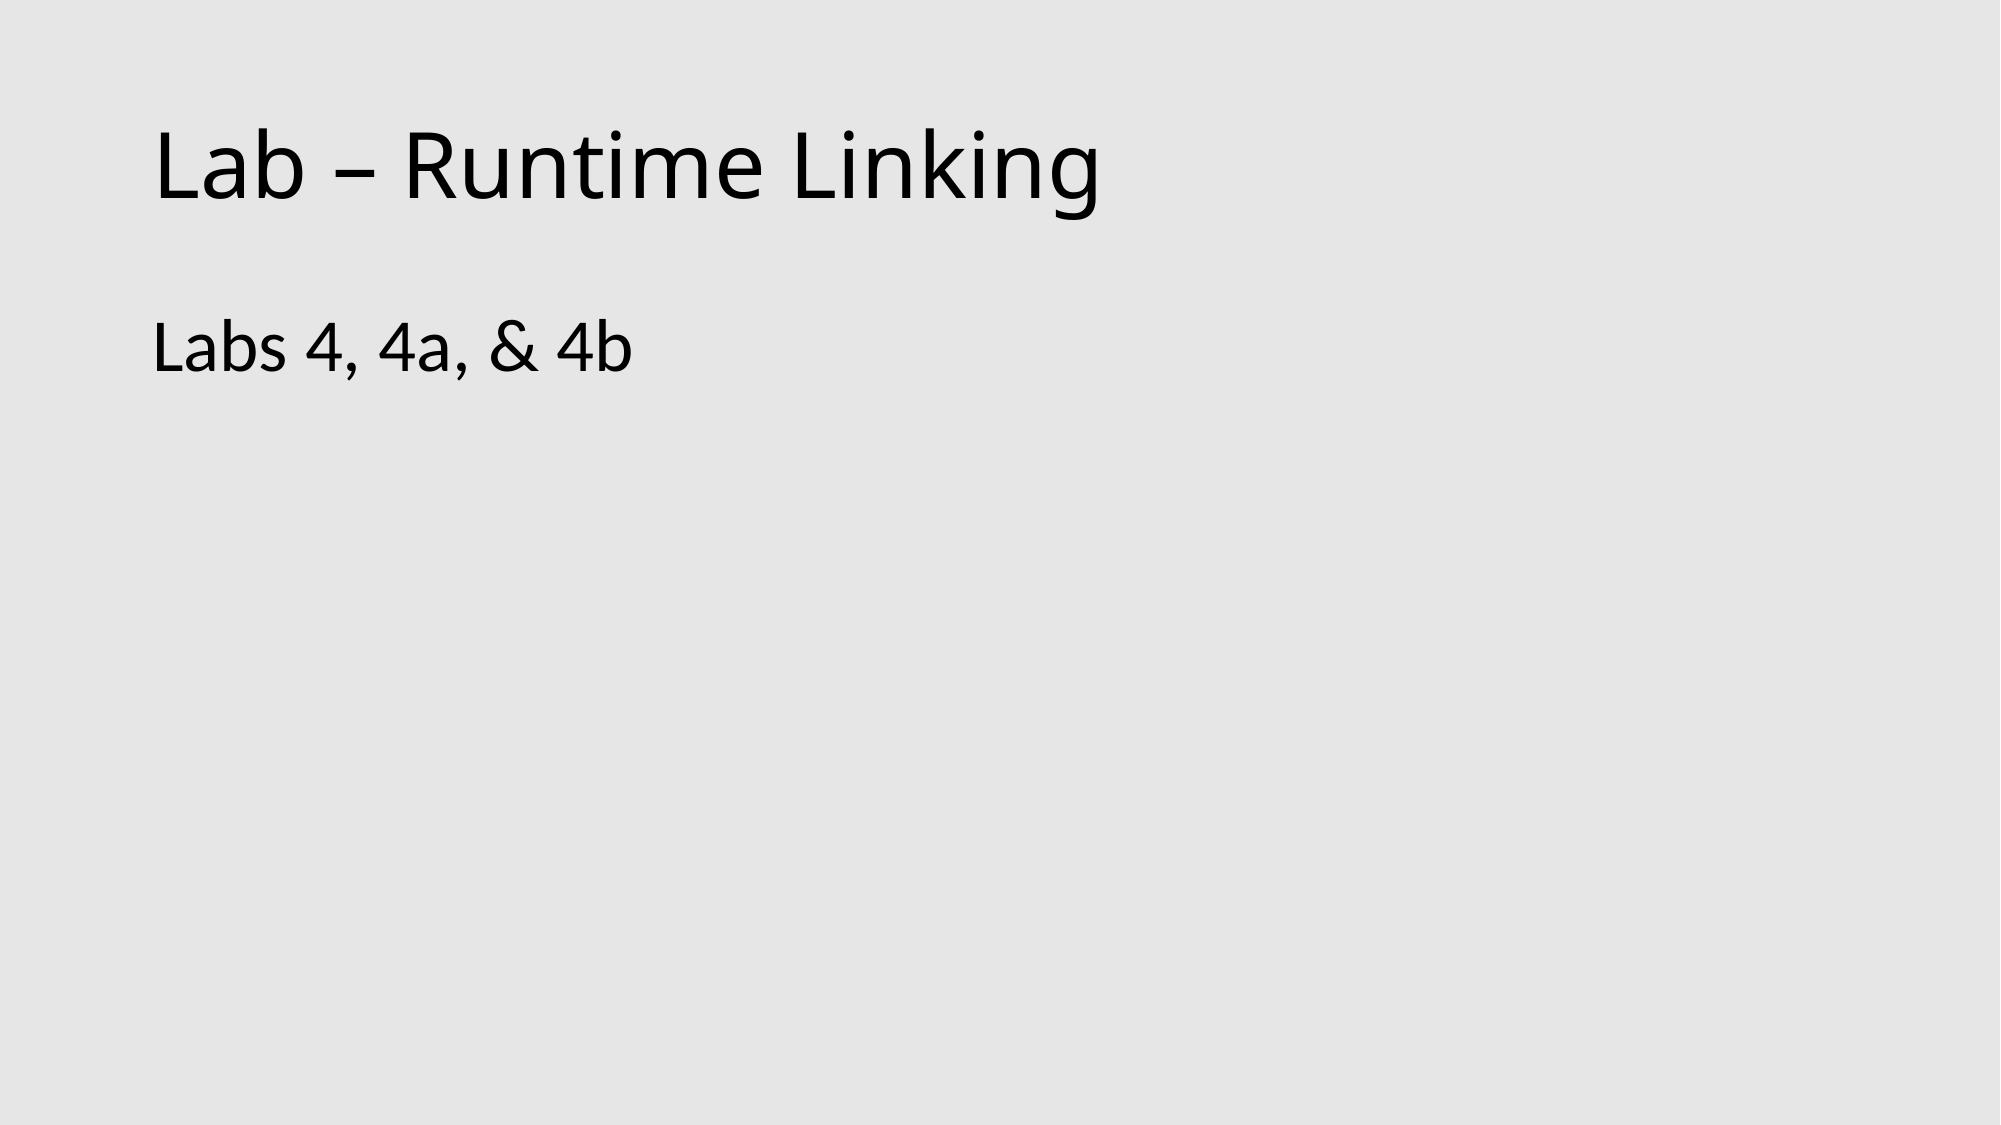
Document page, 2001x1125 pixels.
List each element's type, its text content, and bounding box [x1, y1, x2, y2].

title Lab – Runtime Linking [137, 59, 1863, 278]
list Labs 4, 4a, & 4b [137, 299, 1863, 1014]
